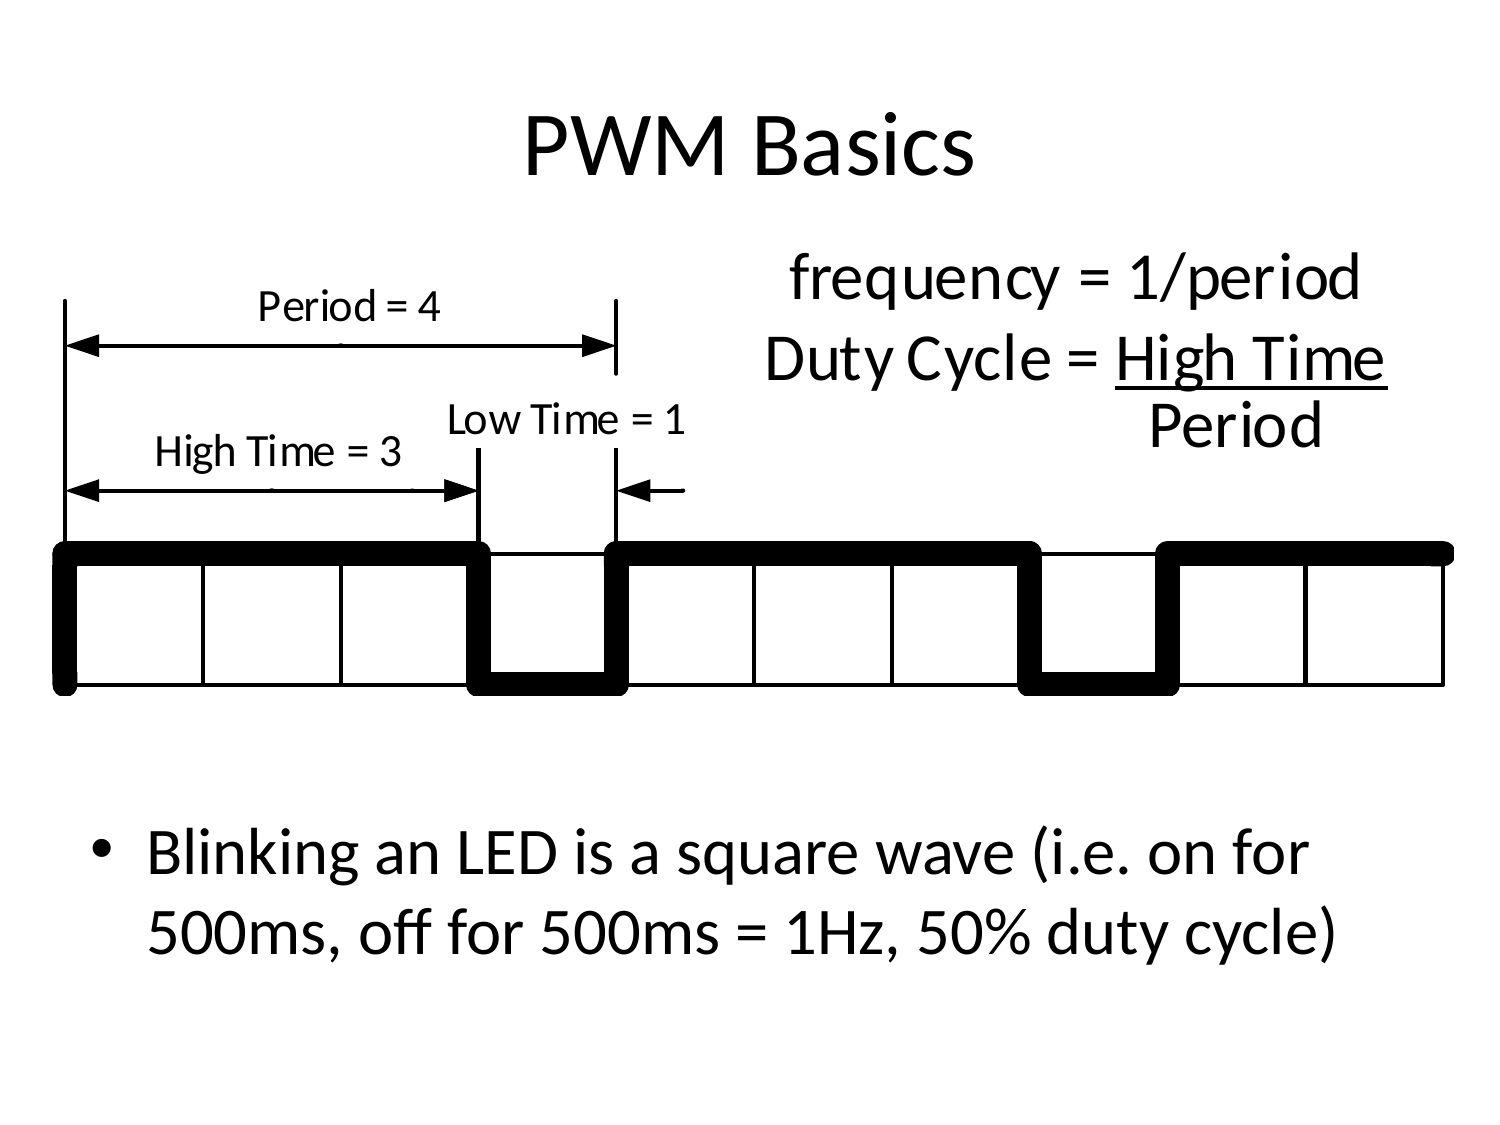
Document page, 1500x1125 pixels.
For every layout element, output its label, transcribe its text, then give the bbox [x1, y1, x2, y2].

title PWM Basics [75, 45, 1425, 210]
picture [45, 212, 1454, 696]
list Blinking an LED is a square wave (i.e. on for 500ms, off for 500ms = 1Hz, 50% duty cycle) [75, 800, 1425, 1038]
